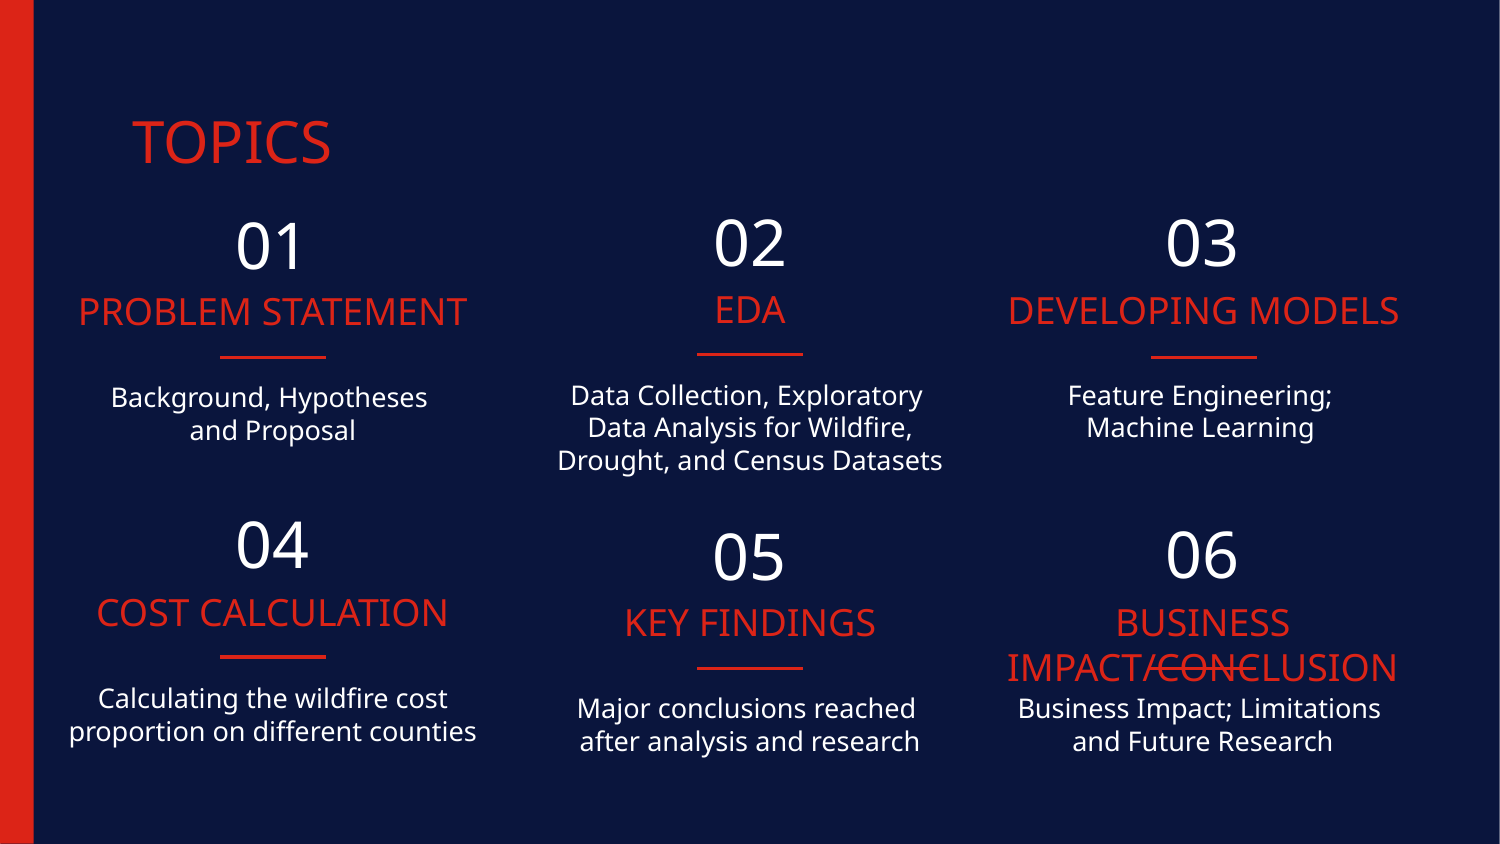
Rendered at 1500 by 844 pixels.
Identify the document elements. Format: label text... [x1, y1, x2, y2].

text_box KEY FINDINGS [528, 584, 939, 662]
text_box BUSINESS IMPACT/CONCLUSION [939, 584, 1466, 662]
text_box 05 [575, 536, 925, 608]
text_box 01 [97, 225, 448, 298]
text_box TOPICS [117, 90, 1383, 192]
text_box Major conclusions reached after analysis and research [528, 676, 972, 778]
text_box Business Impact; Limitations and Future Research [981, 676, 1424, 778]
text_box 04 [97, 524, 448, 597]
text_box PROBLEM STATEMENT [51, 273, 494, 351]
text_box 02 [575, 222, 925, 295]
text_box EDA [528, 270, 972, 348]
text_box Background, Hypotheses and Proposal [51, 365, 494, 467]
text_box 06 [1027, 534, 1378, 607]
text_box COST CALCULATION [51, 574, 494, 651]
text_box Data Collection, Exploratory Data Analysis for Wildfire, Drought, and Census Datasets [528, 363, 972, 465]
text_box Feature Engineering; Machine Learning [982, 363, 1425, 465]
text_box 03 [1027, 222, 1378, 295]
text_box Calculating the wildfire cost proportion on different counties [51, 666, 494, 768]
text_box DEVELOPING MODELS [982, 271, 1425, 349]
